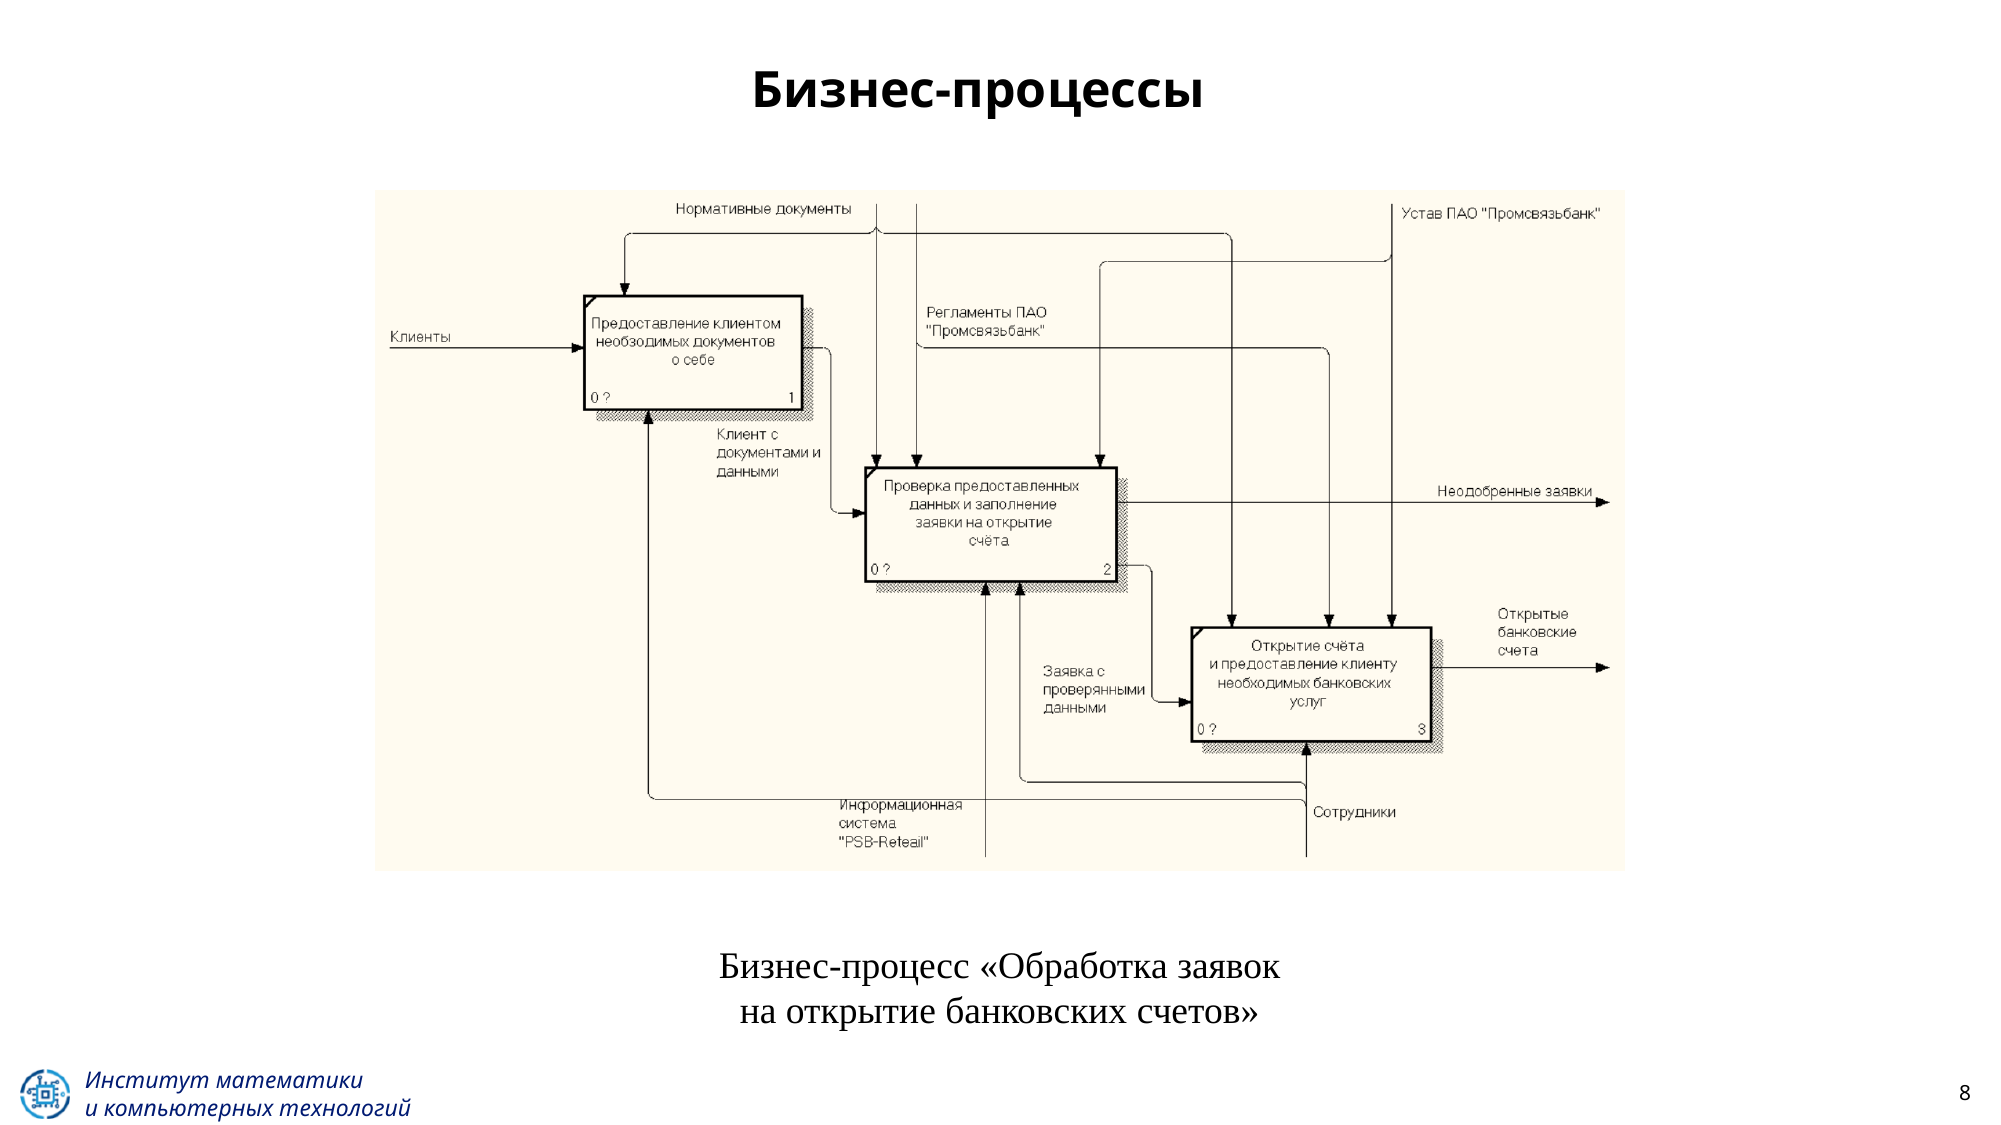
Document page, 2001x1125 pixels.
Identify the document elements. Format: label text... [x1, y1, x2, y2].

text_box Институт математики и компьютерных технологий [69, 1058, 1071, 1125]
picture [375, 190, 1625, 871]
text_box 8 [1947, 1063, 1998, 1125]
picture [20, 1069, 70, 1119]
text_box Бизнес-процесс «Обработка заявок на открытие банковских счетов» [687, 934, 1313, 1039]
text_box Бизнес-процессы [736, 42, 1264, 133]
